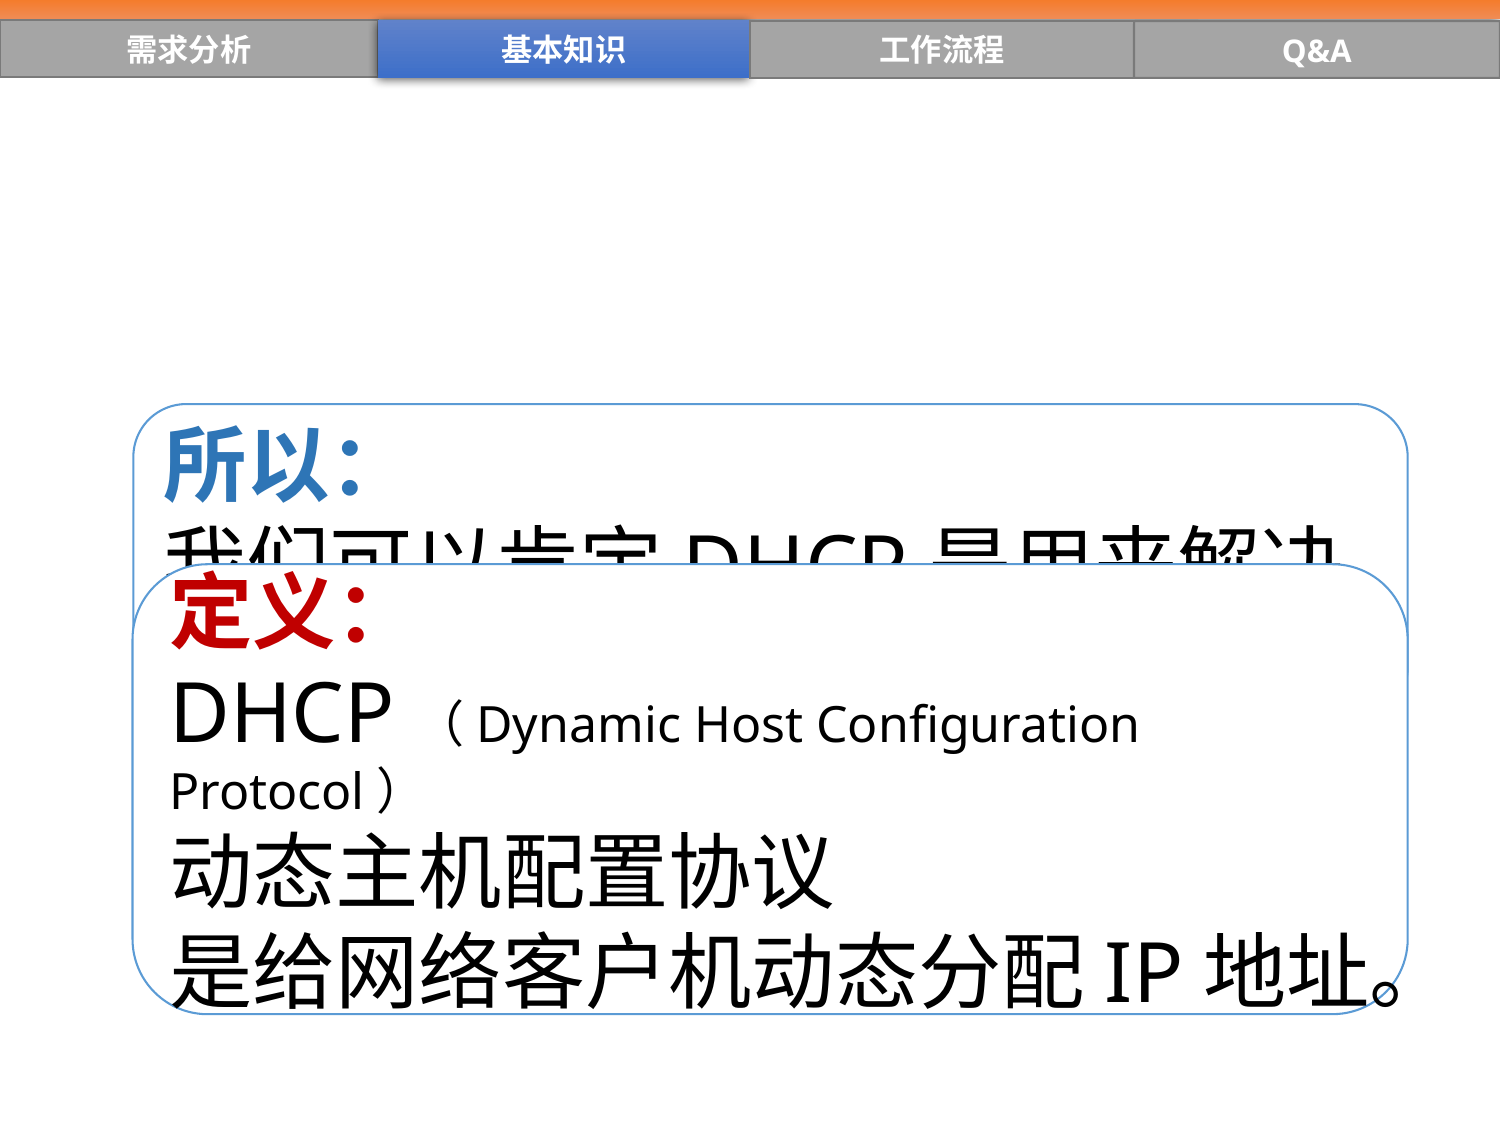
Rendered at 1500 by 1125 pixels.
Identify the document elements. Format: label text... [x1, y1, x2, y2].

text_box 工作流程 [749, 20, 1133, 79]
text_box 所以： 我们可以肯定DHCP是用来解决IP地址的分配问题 [132, 403, 1409, 629]
text_box [0, 0, 1500, 19]
text_box 基本知识 [377, 19, 750, 78]
text_box 定义： DHCP（Dynamic Host Configuration Protocol） 动态主机配置协议 是给网络客户机动态分配IP地址。 [131, 563, 1409, 1016]
text_box Q&A [1132, 19, 1500, 79]
text_box 需求分析 [0, 19, 372, 78]
